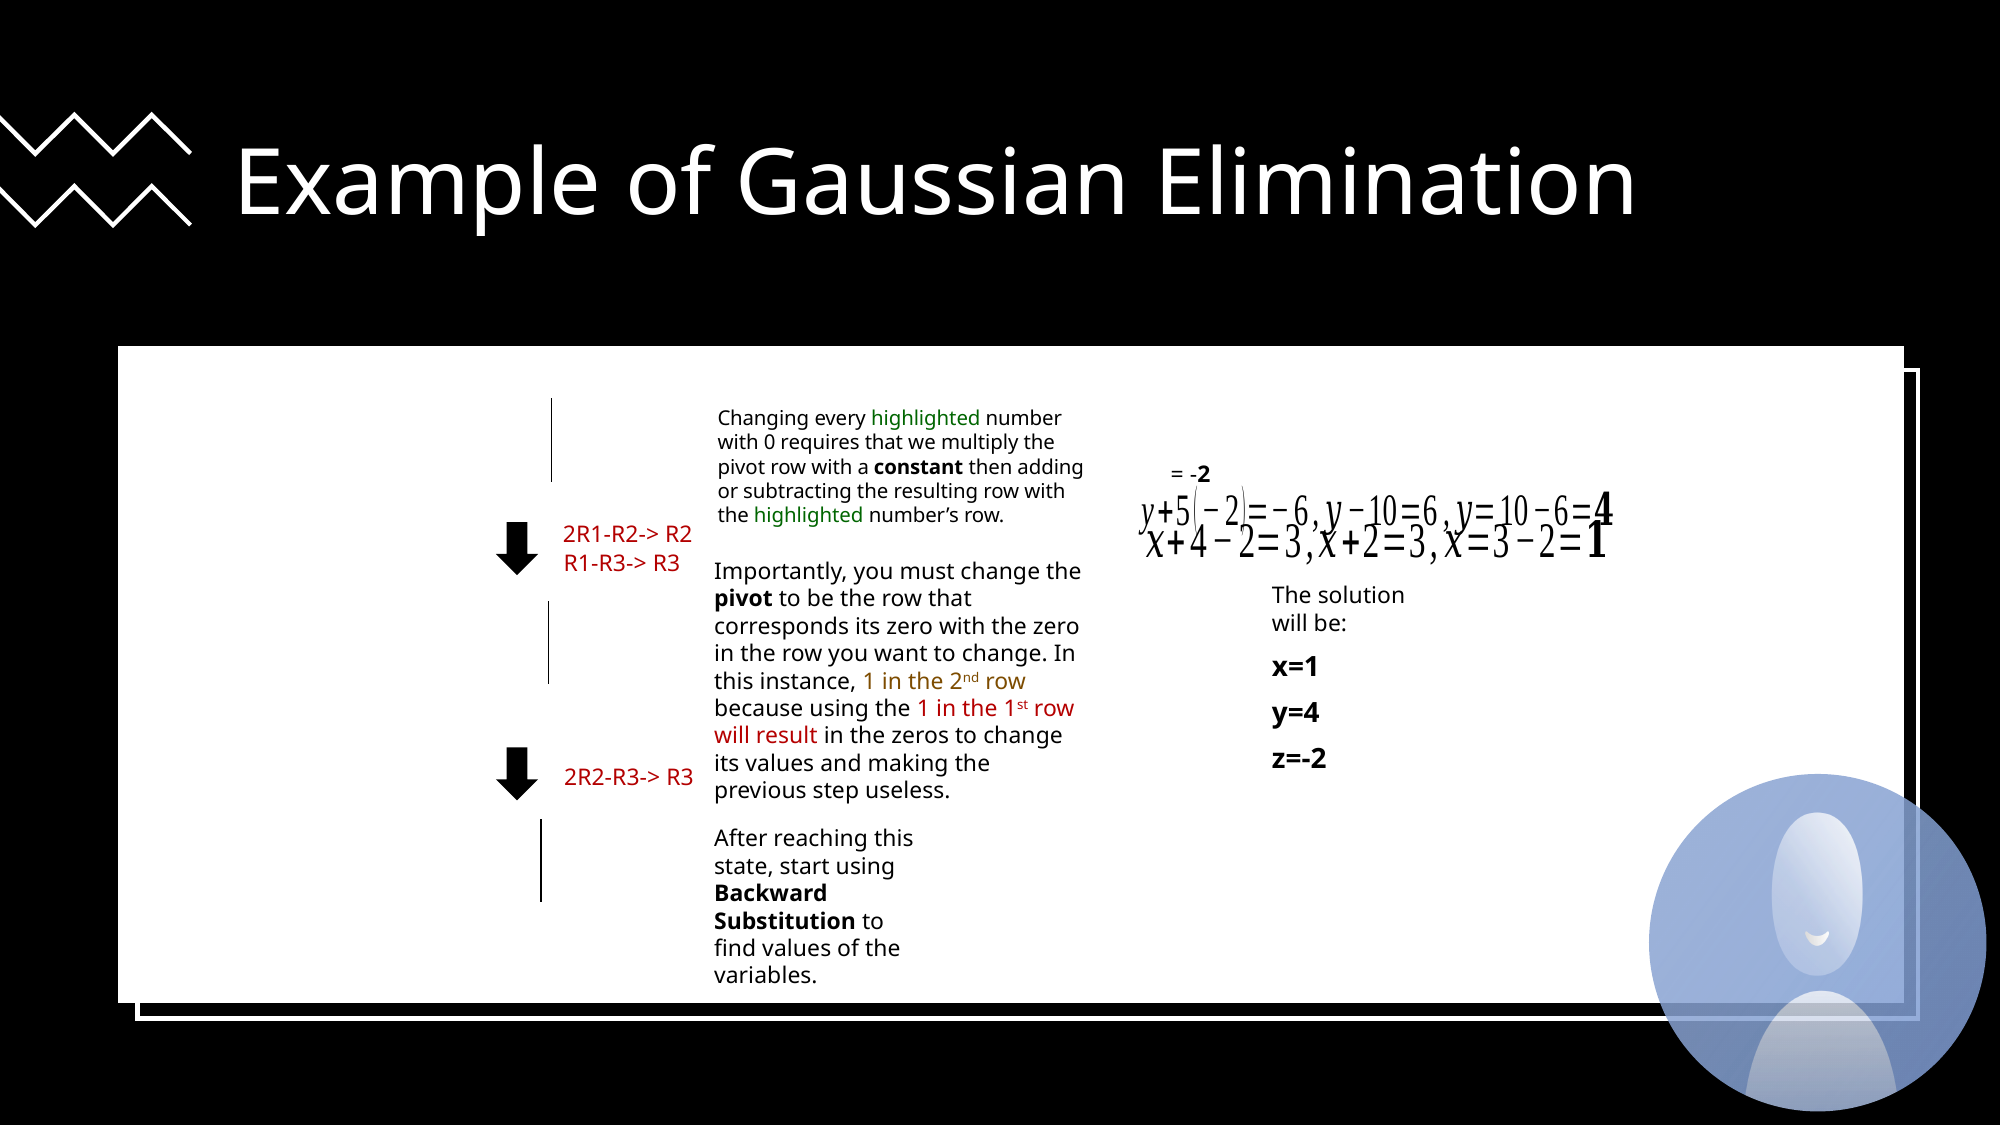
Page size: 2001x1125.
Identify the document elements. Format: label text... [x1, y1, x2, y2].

text_box [495, 747, 539, 801]
text_box [0, 110, 194, 159]
text_box [119, 348, 1902, 1002]
text_box [136, 1002, 1648, 1020]
text_box Changing every highlighted number with 0 requires that we multiply the pivot row with a constant then adding or subtracting the resulting row with the highlighted number’s row. [702, 397, 1106, 587]
picture [1648, 773, 1987, 1112]
text_box 2R1-R2-> R2 [548, 511, 708, 554]
text_box The solution will be: x=1 y=4 z=-2 [1257, 573, 1424, 849]
text_box 2R2-R3-> R3 [549, 755, 699, 798]
text_box [495, 522, 539, 576]
text_box Importantly, you must change the pivot to be the row that corresponds its zero with the zero in the row you want to change. In this instance, 1 in the 2nd row because using the 1 in the 1st row will result in the zeros to change its values and making the previous step useless. [699, 548, 1102, 811]
text_box After reaching this state, start using Backward Substitution to find values of the variables. [699, 816, 937, 996]
title Example of Gaussian Elimination [218, 92, 1818, 278]
text_box R1-R3-> R3 [549, 541, 699, 584]
text_box [0, 0, 2000, 1125]
text_box [0, 181, 194, 230]
text_box [1902, 369, 1919, 773]
